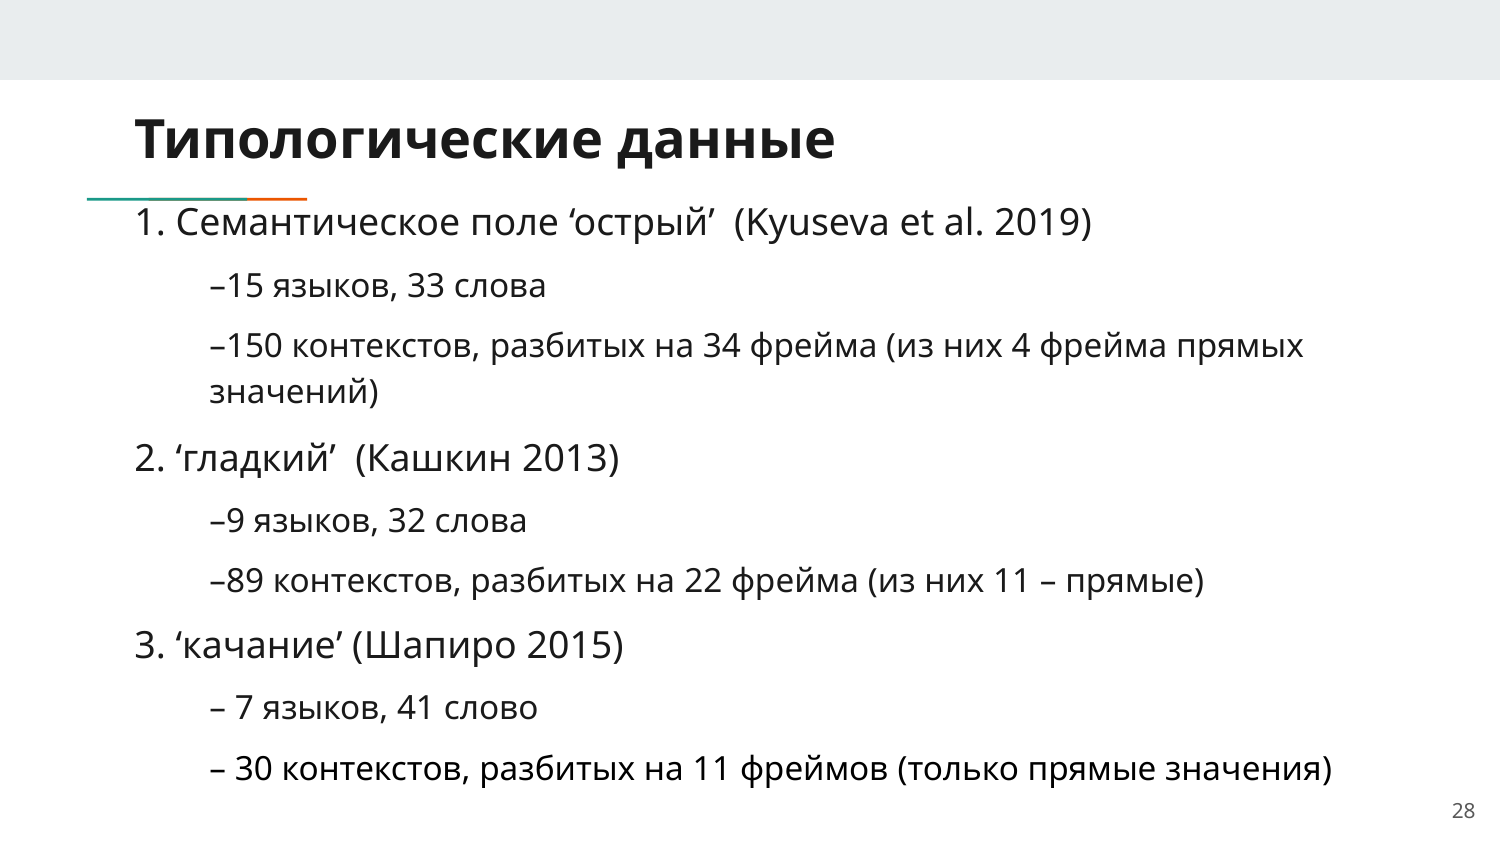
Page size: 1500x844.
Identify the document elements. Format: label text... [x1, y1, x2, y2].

slide_number 28 [1400, 779, 1491, 844]
list 1. Семантическое поле ‘острый’ (Kyuseva et al. 2019) –15 языков, 33 слова –150 контекстов, разбитых на 34 фрейма (из них 4 фрейма прямых значений) 2. ‘гладкий’ (Кашкин 2013) –9 языков, 32 слова –89 контекстов, разбитых на 22 фрейма (из них 11 – прямые) 3. ‘качание’ (Шапиро 2015) – 7 языков, 41 слово – 30 контекстов, разбитых на 11 фреймов (только прямые значения) [119, 176, 1381, 548]
title Типологические данные [119, 88, 1381, 176]
